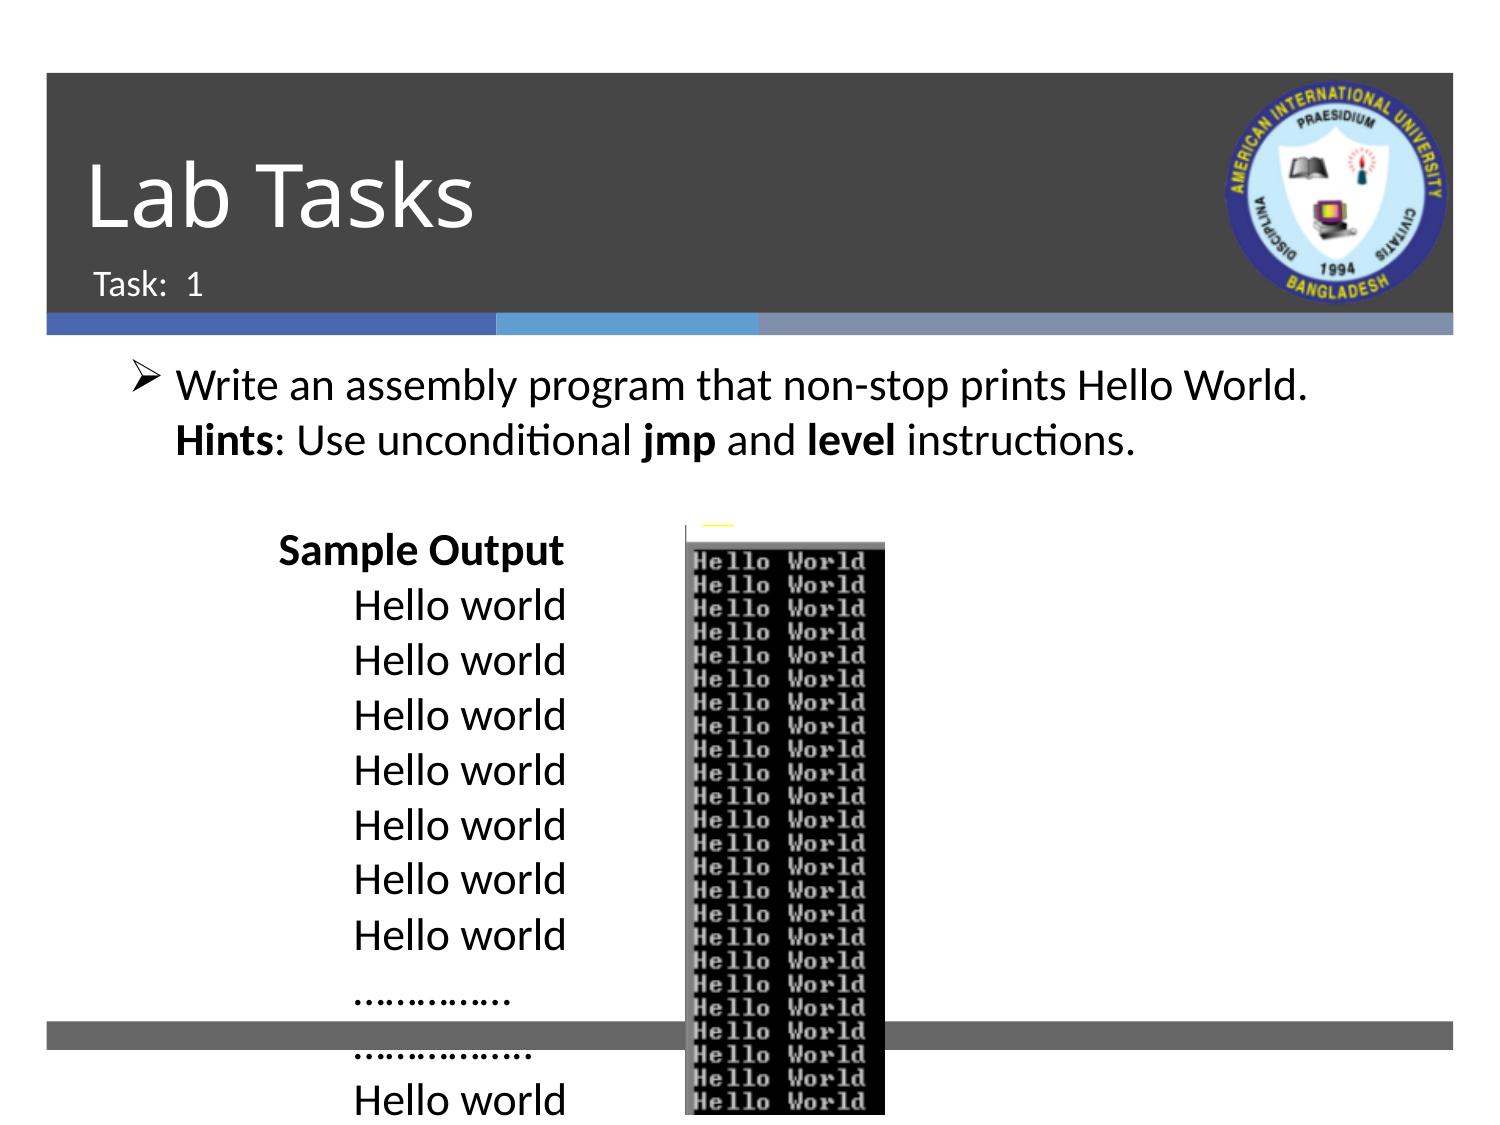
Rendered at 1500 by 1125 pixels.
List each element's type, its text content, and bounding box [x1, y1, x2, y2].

picture [1351, 75, 1454, 310]
subtitle Task: 1 [78, 251, 1351, 331]
title Lab Tasks [69, 73, 1351, 253]
text_box Write an assembly program that non-stop prints Hello World. Hints: Use unconditional jmp and level instructions. Sample Output Hello world Hello world Hello world Hello world Hello world Hello world Hello world …………… …………….. Hello world [113, 347, 1386, 1125]
picture [685, 524, 885, 1115]
